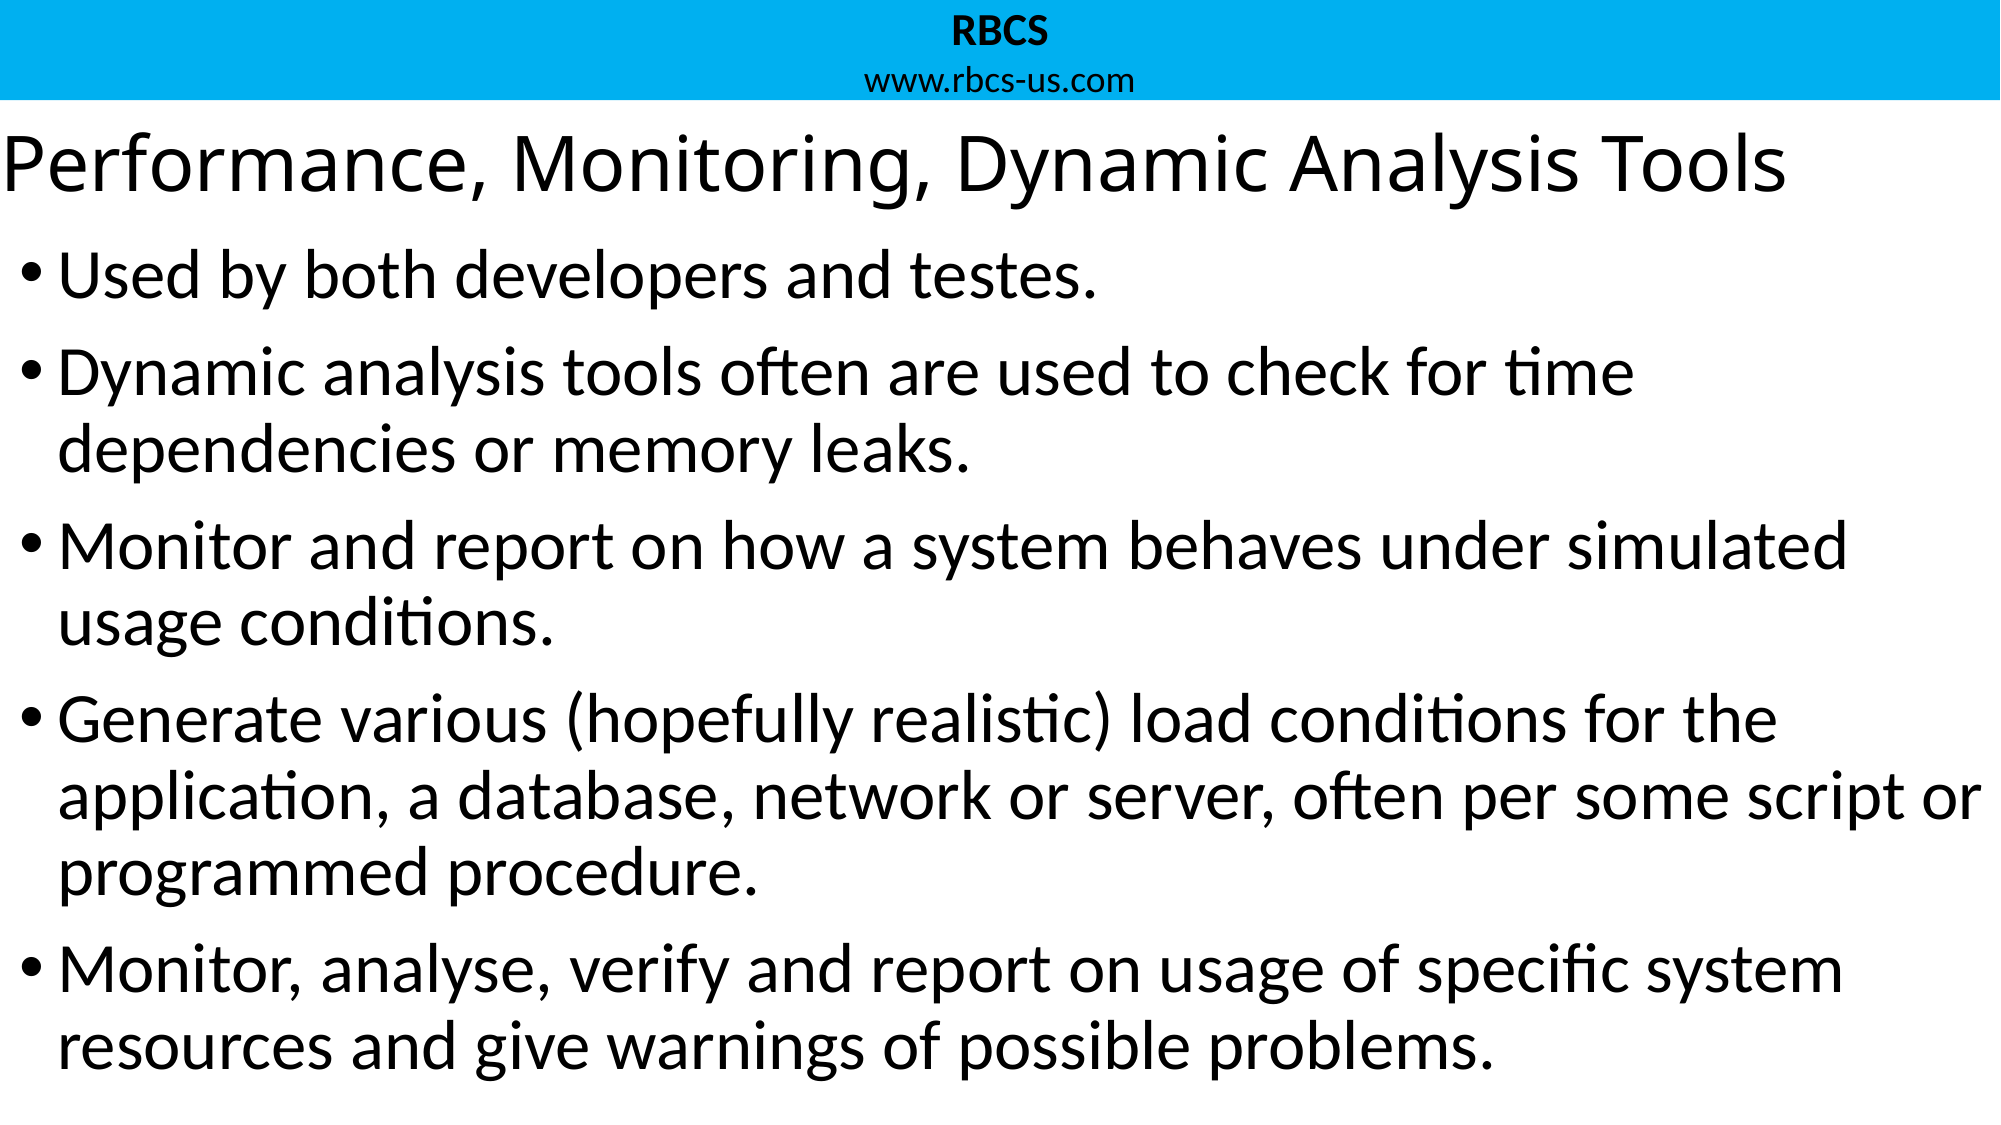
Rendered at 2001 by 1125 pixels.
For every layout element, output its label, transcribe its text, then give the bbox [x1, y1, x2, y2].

list Used by both developers and testes. Dynamic analysis tools often are used to check for time dependencies or memory leaks. Monitor and report on how a system behaves under simulated usage conditions. Generate various (hopefully realistic) load conditions for the application, a database, network or server, often per some script or programmed procedure. Monitor, analyse, verify and report on usage of specific system resources and give warnings of possible problems. [19, 237, 2000, 1125]
title Performance, Monitoring, Dynamic Analysis Tools [0, 87, 2000, 238]
